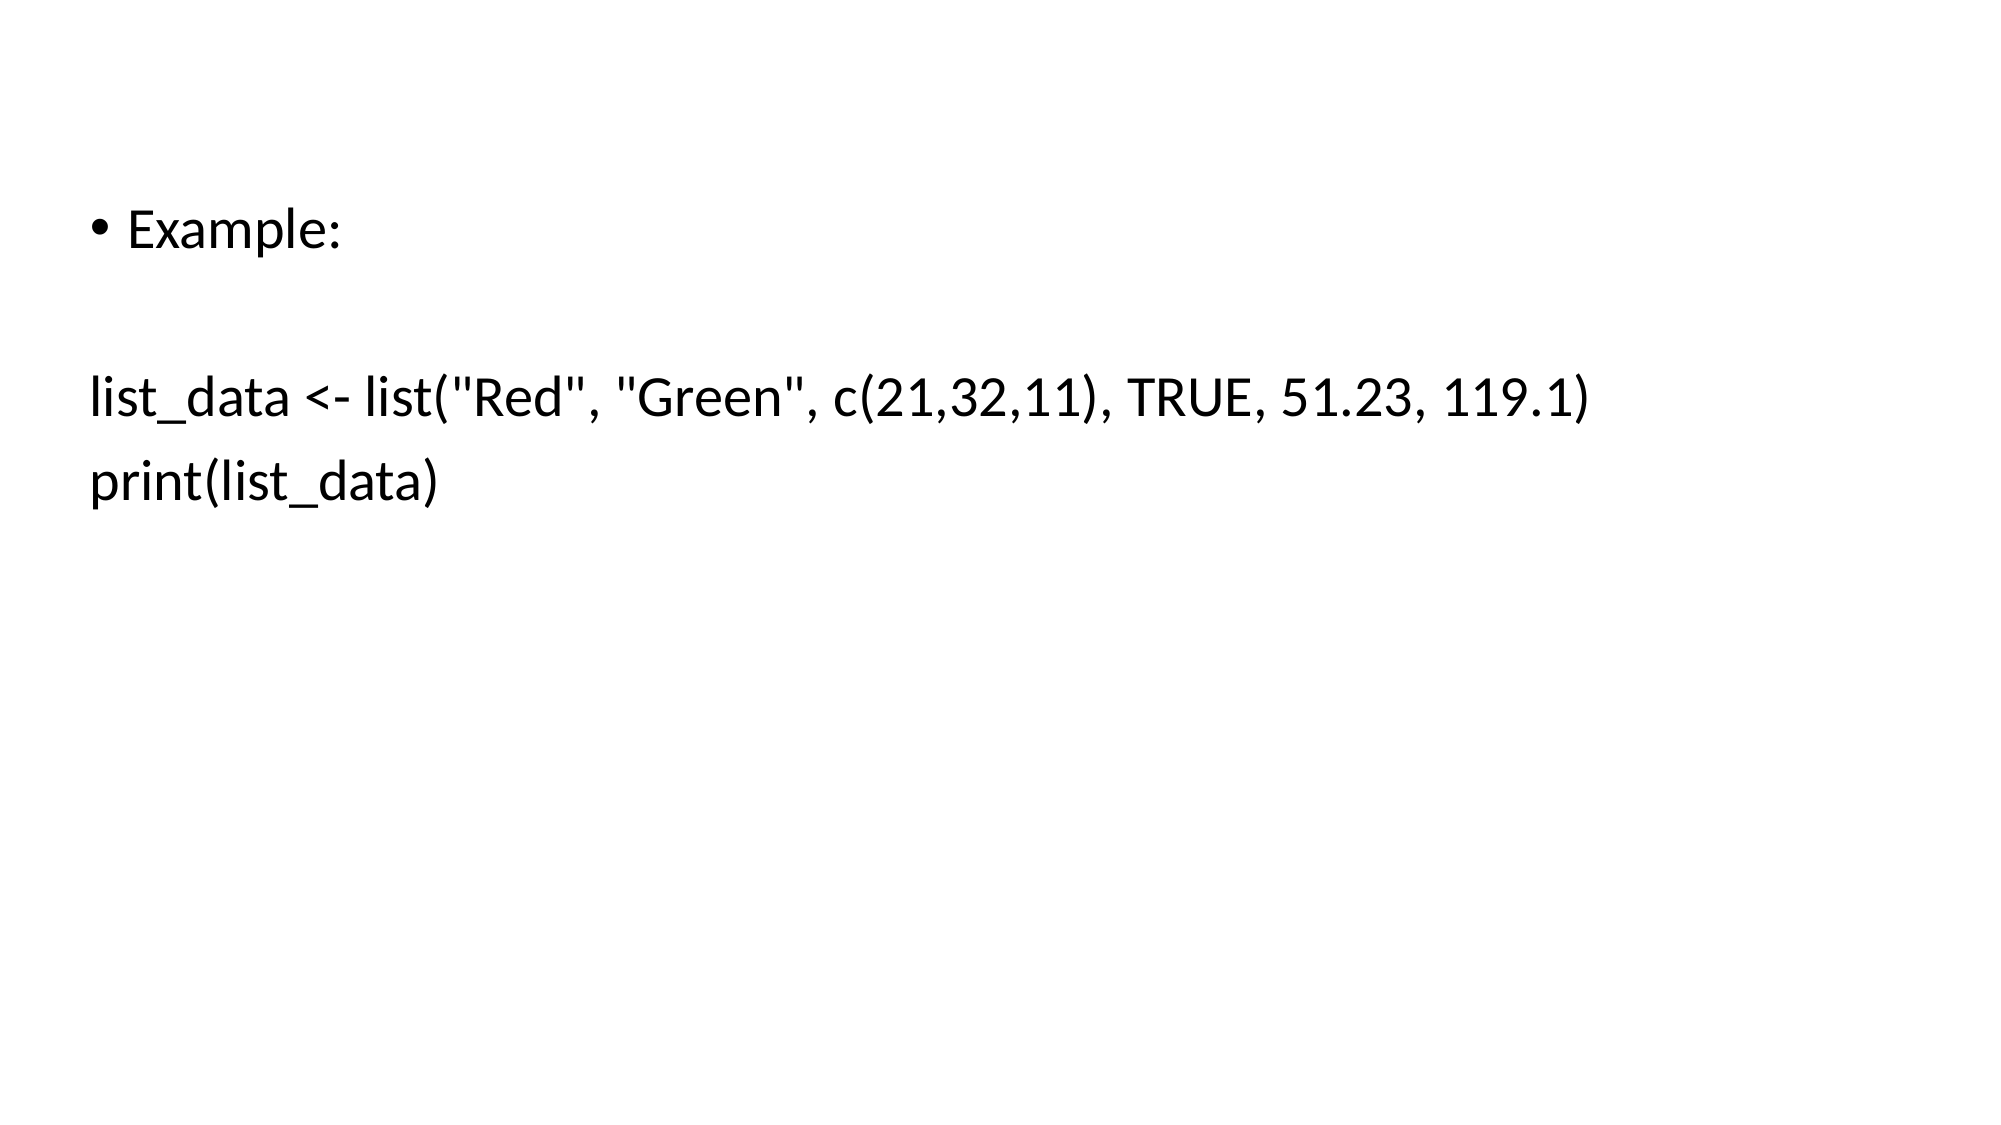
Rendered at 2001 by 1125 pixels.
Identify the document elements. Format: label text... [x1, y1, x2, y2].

text_box Example: list_data <- list("Red", "Green", c(21,32,11), TRUE, 51.23, 119.1) print(list_data) [75, 191, 1896, 934]
